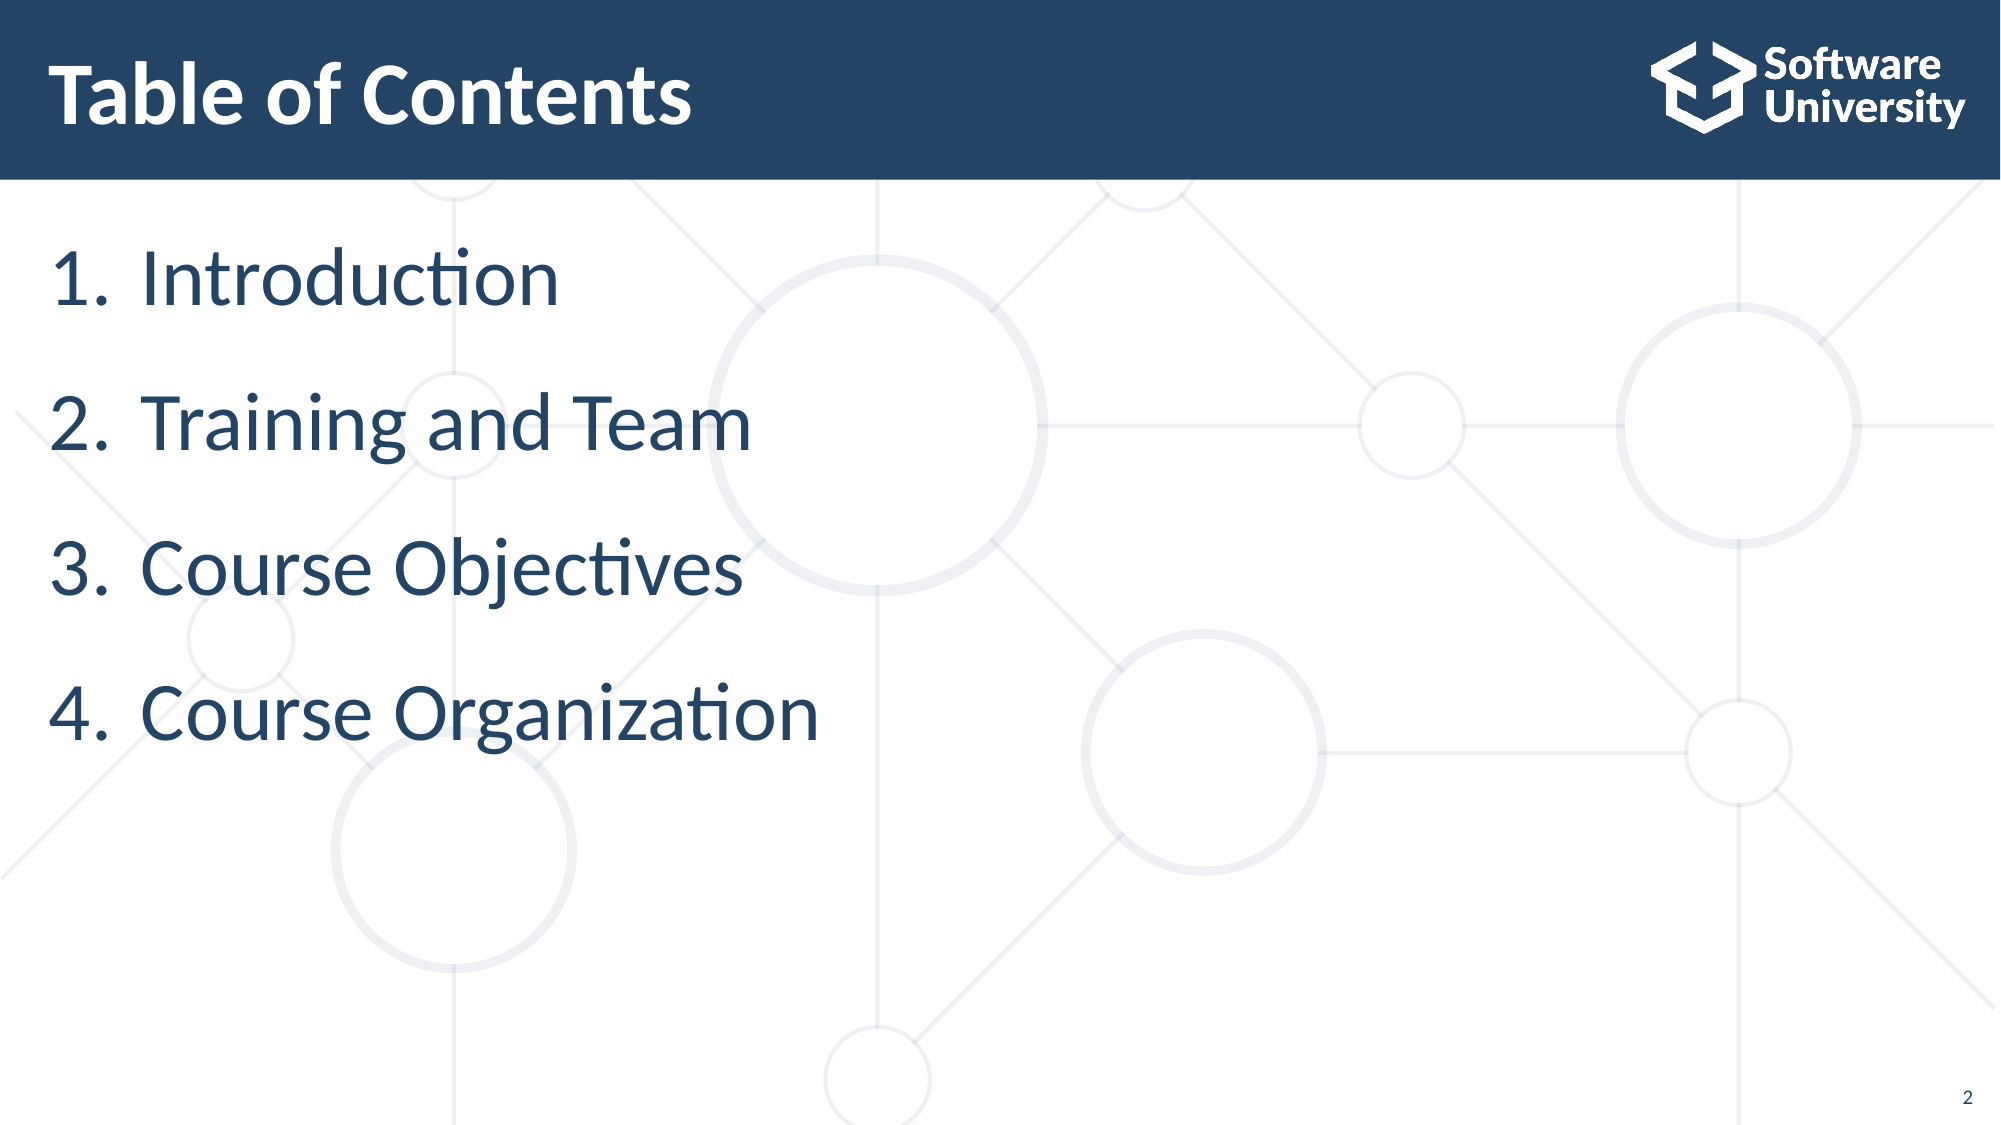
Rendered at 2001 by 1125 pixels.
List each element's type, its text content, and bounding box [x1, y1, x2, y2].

title Table of Contents [31, 16, 1625, 162]
slide_number 2 [1927, 1067, 1989, 1117]
list Introduction Training and Team Course Objectives Course Organization [31, 196, 1970, 1104]
picture [1651, 41, 1966, 134]
